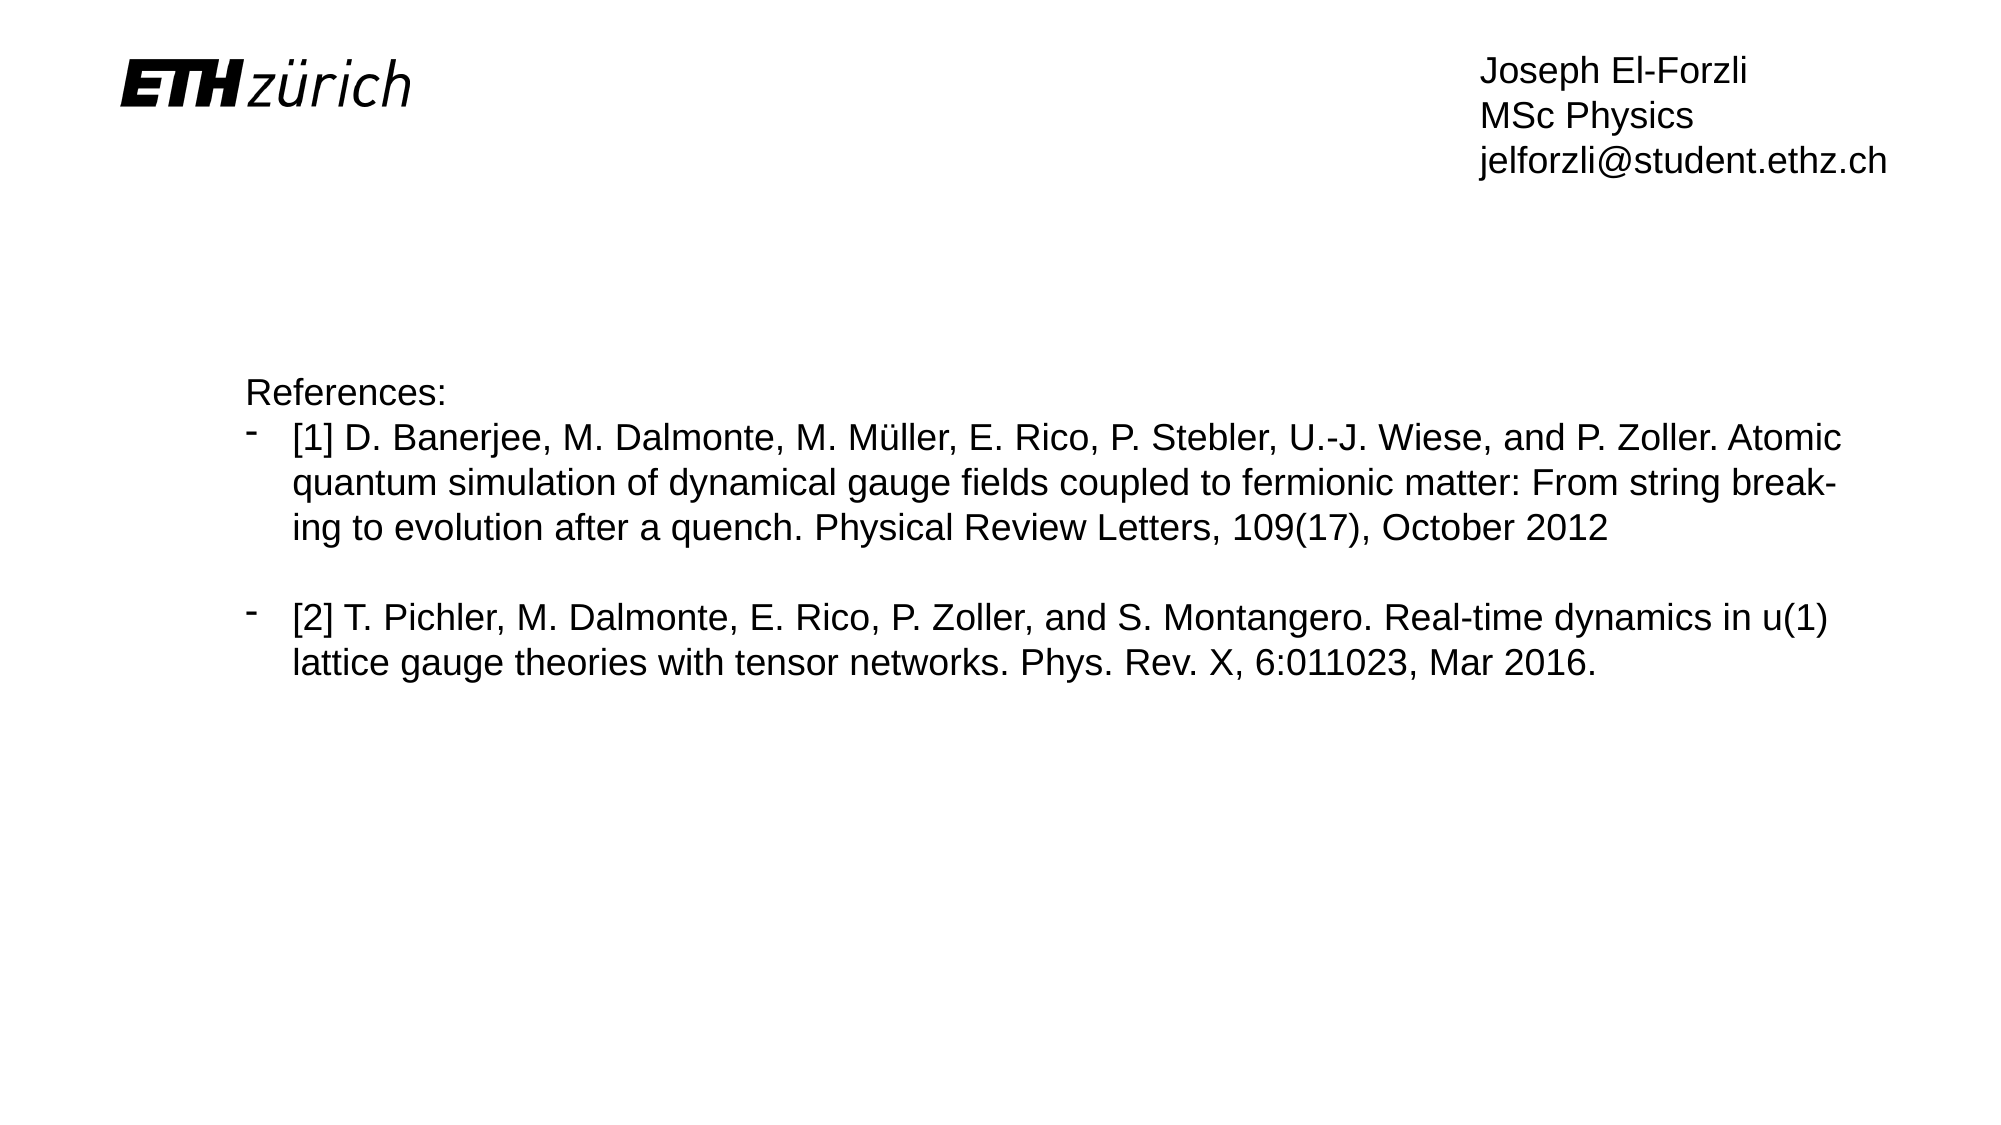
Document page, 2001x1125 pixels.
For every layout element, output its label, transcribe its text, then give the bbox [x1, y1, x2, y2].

picture [120, 59, 410, 107]
text_box Joseph El-Forzli MSc Physics jelforzli@student.ethz.ch [1479, 46, 2000, 458]
text_box References: [1] D. Banerjee, M. Dalmonte, M. Müller, E. Rico, P. Stebler, U.-J. Wiese, and P. Zoller. Atomic quantum simulation of dynamical gauge fields coupled to fermionic matter: From string break- ing to evolution after a quench. Physical Review Letters, 109(17), October 2012 [2] T. Pichler, M. Dalmonte, E. Rico, P. Zoller, and S. Montangero. Real-time dynamics in u(1) lattice gauge theories with tensor networks. Phys. Rev. X, 6:011023, Mar 2016. [230, 360, 1897, 781]
